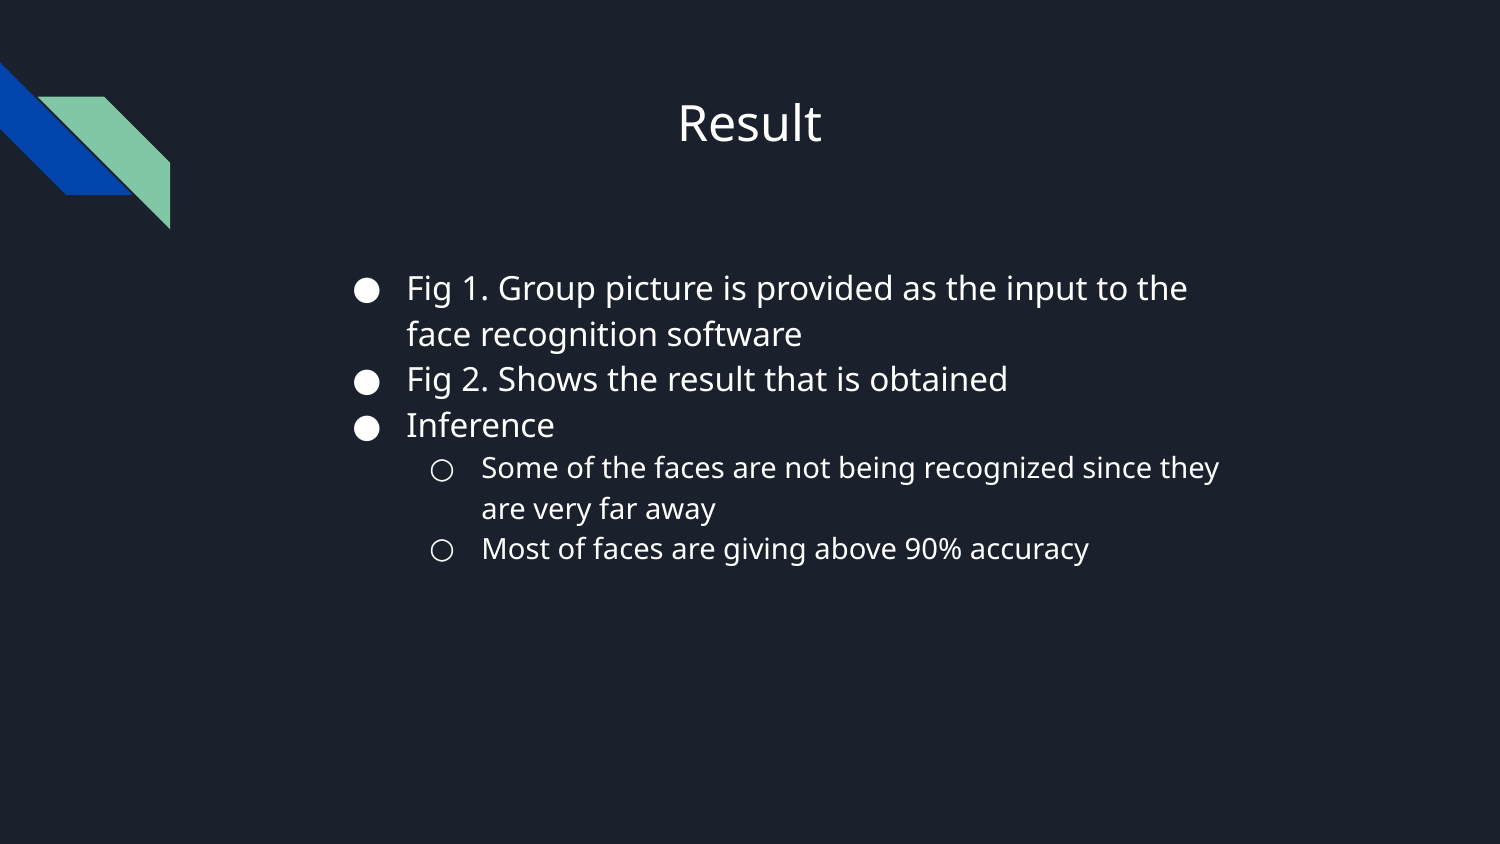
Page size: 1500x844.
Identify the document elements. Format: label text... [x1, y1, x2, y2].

list Fig 1. Group picture is provided as the input to the face recognition software Fig 2. Shows the result that is obtained Inference Some of the faces are not being recognized since they are very far away Most of faces are giving above 90% accuracy [316, 245, 1250, 724]
title Result [172, 76, 1328, 226]
